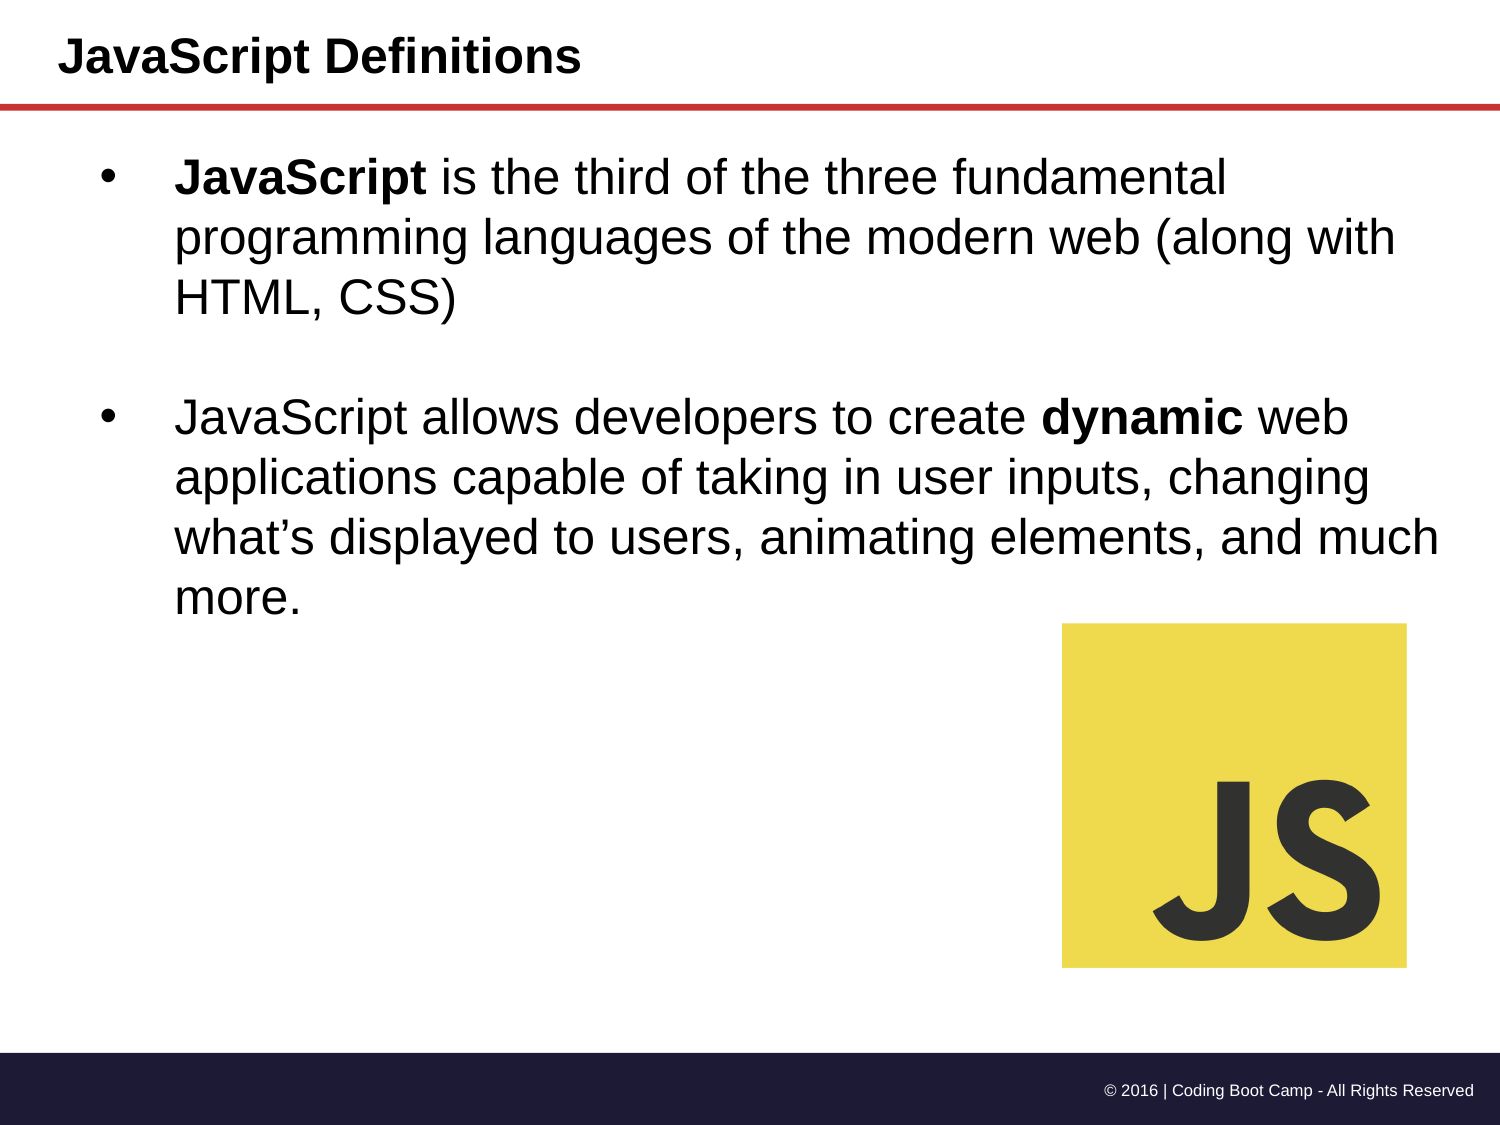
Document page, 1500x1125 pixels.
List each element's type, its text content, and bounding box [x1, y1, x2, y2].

text_box JavaScript is the third of the three fundamental programming languages of the modern web (along with HTML, CSS) JavaScript allows developers to create dynamic web applications capable of taking in user inputs, changing what’s displayed to users, animating elements, and much more. [54, 137, 1488, 633]
text_box JavaScript Definitions [49, 16, 948, 91]
picture [1062, 623, 1407, 968]
